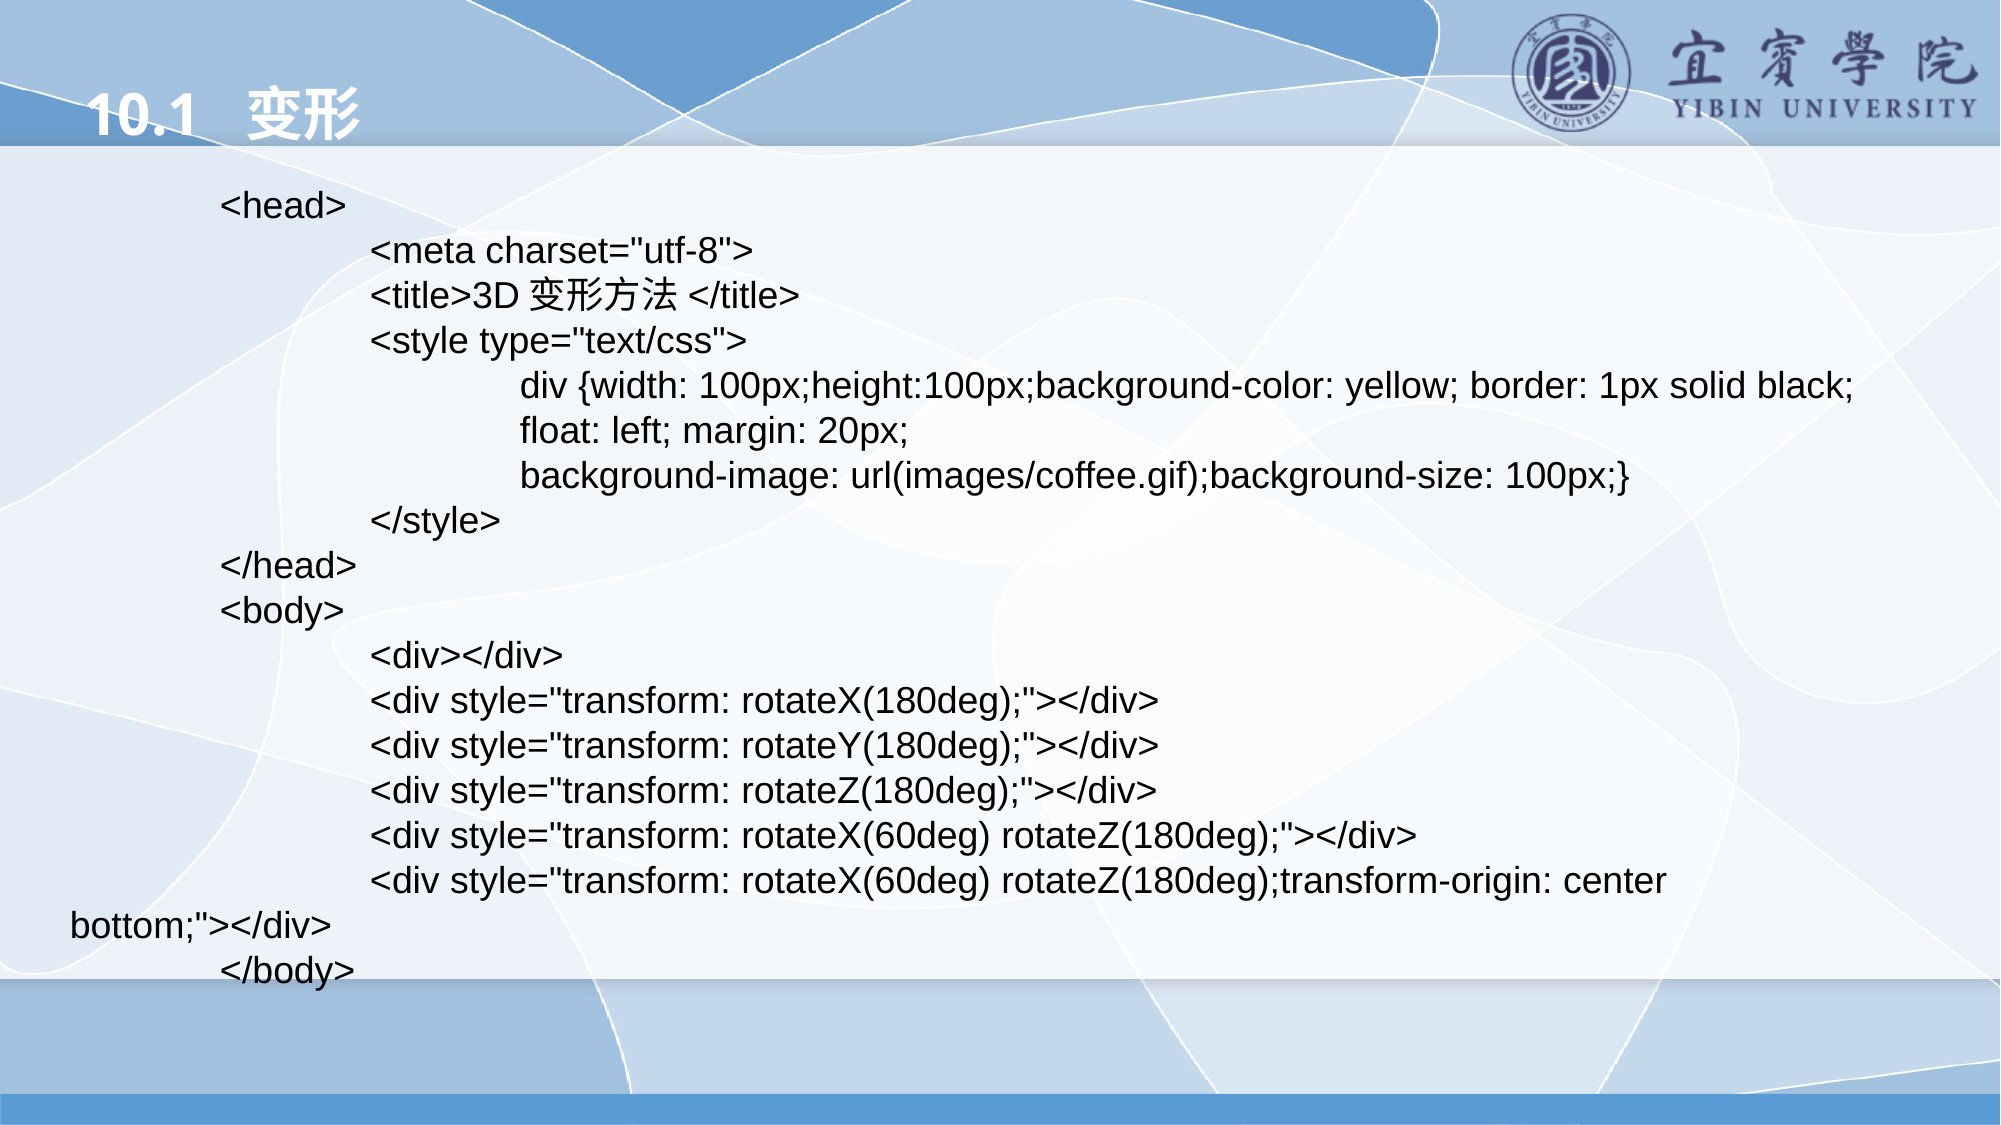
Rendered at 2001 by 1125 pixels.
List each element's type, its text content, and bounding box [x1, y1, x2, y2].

picture [1510, 12, 1978, 134]
text_box [0, 1093, 2000, 1125]
text_box 10.1 变形 [67, 67, 1142, 156]
text_box <head> <meta charset="utf-8"> <title>3D变形方法</title> <style type="text/css"> div {width: 100px;height:100px;background-color: yellow; border: 1px solid black; float: left; margin: 20px; background-image: url(images/coffee.gif);background-size: 100px;} </style> </head> <body> <div></div> <div style="transform: rotateX(180deg);"></div> <div style="transform: rotateY(180deg);"></div> <div style="transform: rotateZ(180deg);"></div> <div style="transform: rotateX(60deg) rotateZ(180deg);"></div> <div style="transform: rotateX(60deg) rotateZ(180deg);transform-origin: center bottom;"></div> </body> [55, 173, 1945, 1044]
